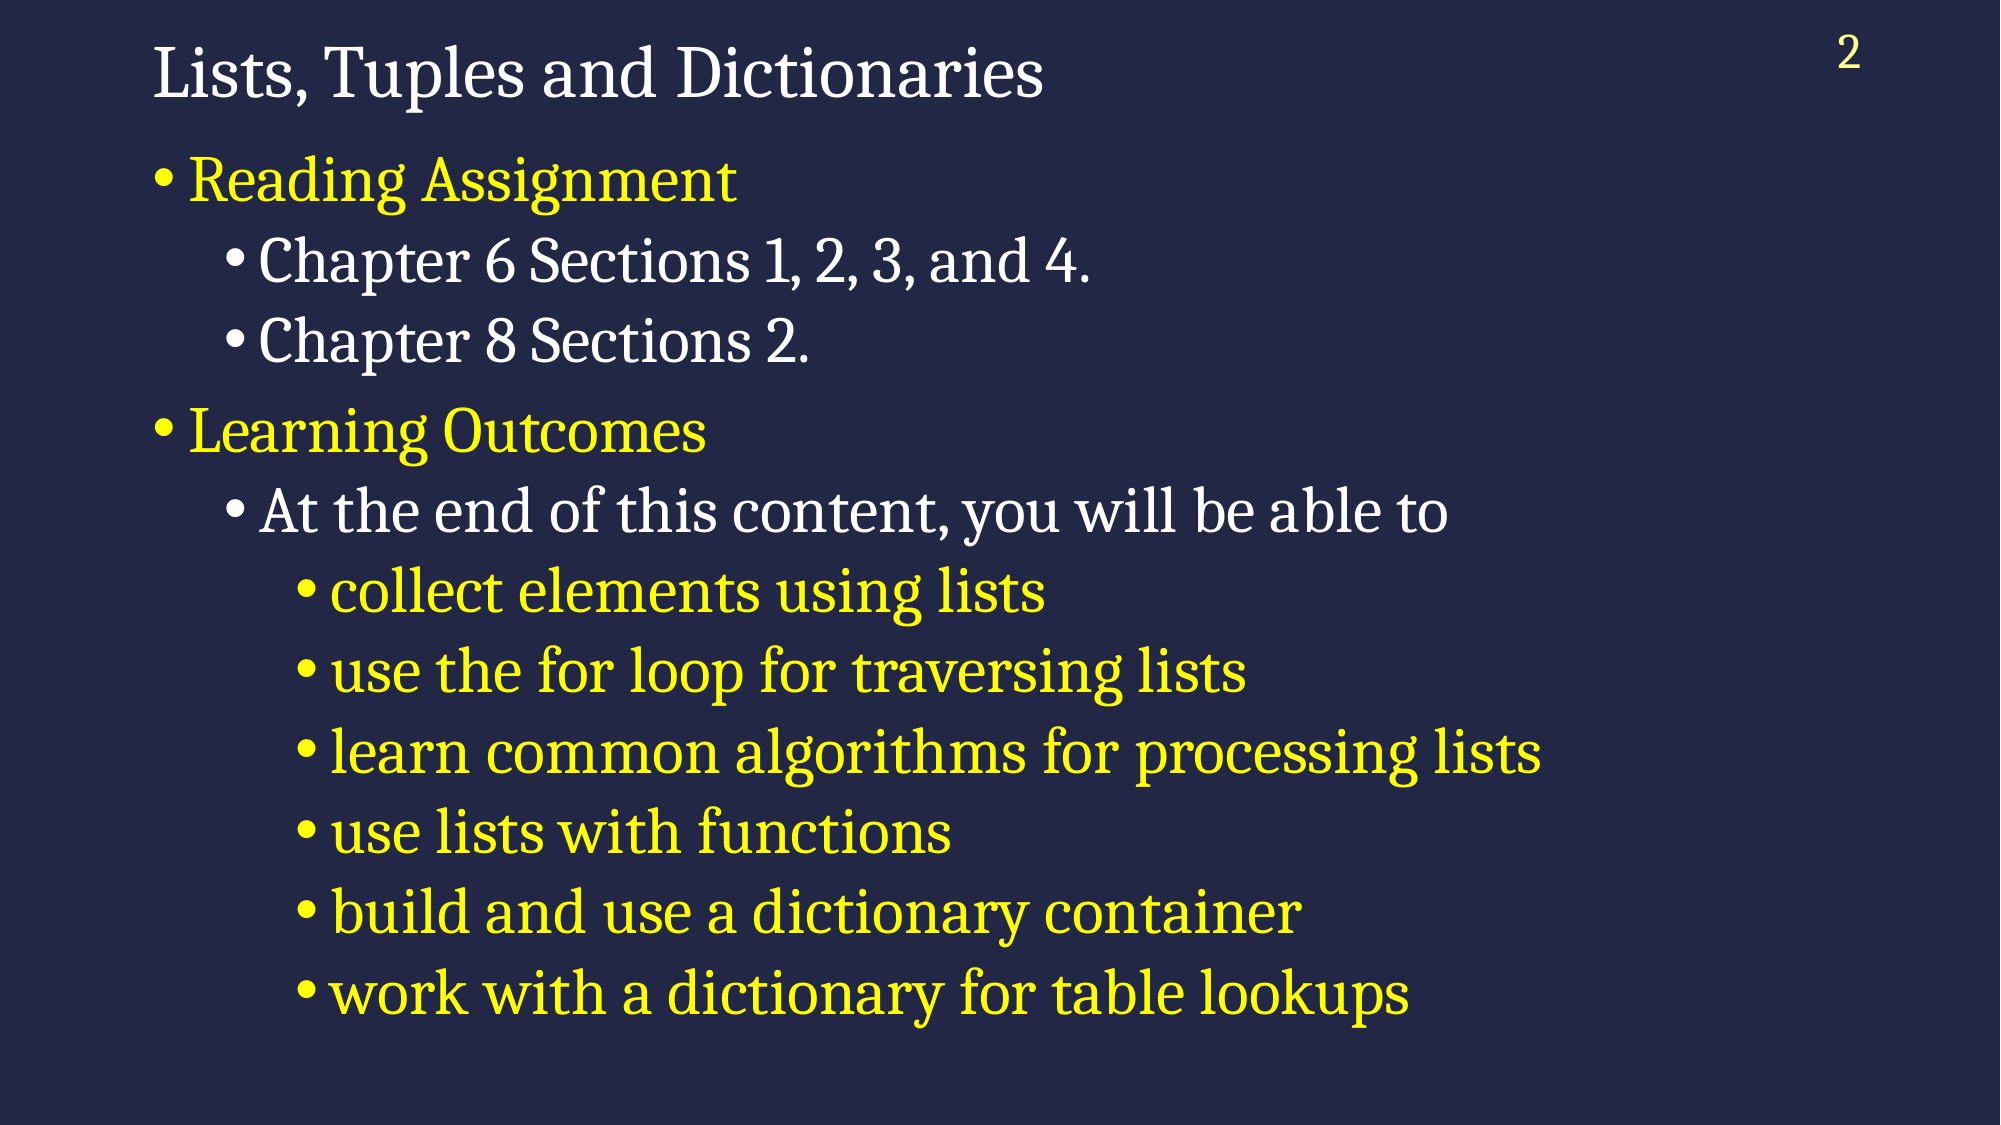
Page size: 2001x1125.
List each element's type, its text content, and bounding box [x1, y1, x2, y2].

title Lists, Tuples and Dictionaries [137, 22, 1877, 125]
slide_number 2 [1760, 18, 1877, 79]
list Reading Assignment Chapter 6 Sections 1, 2, 3, and 4. Chapter 8 Sections 2. Learning Outcomes At the end of this content, you will be able to collect elements using lists use the for loop for traversing lists learn common algorithms for processing lists use lists with functions build and use a dictionary container work with a dictionary for table lookups [137, 137, 1877, 1038]
